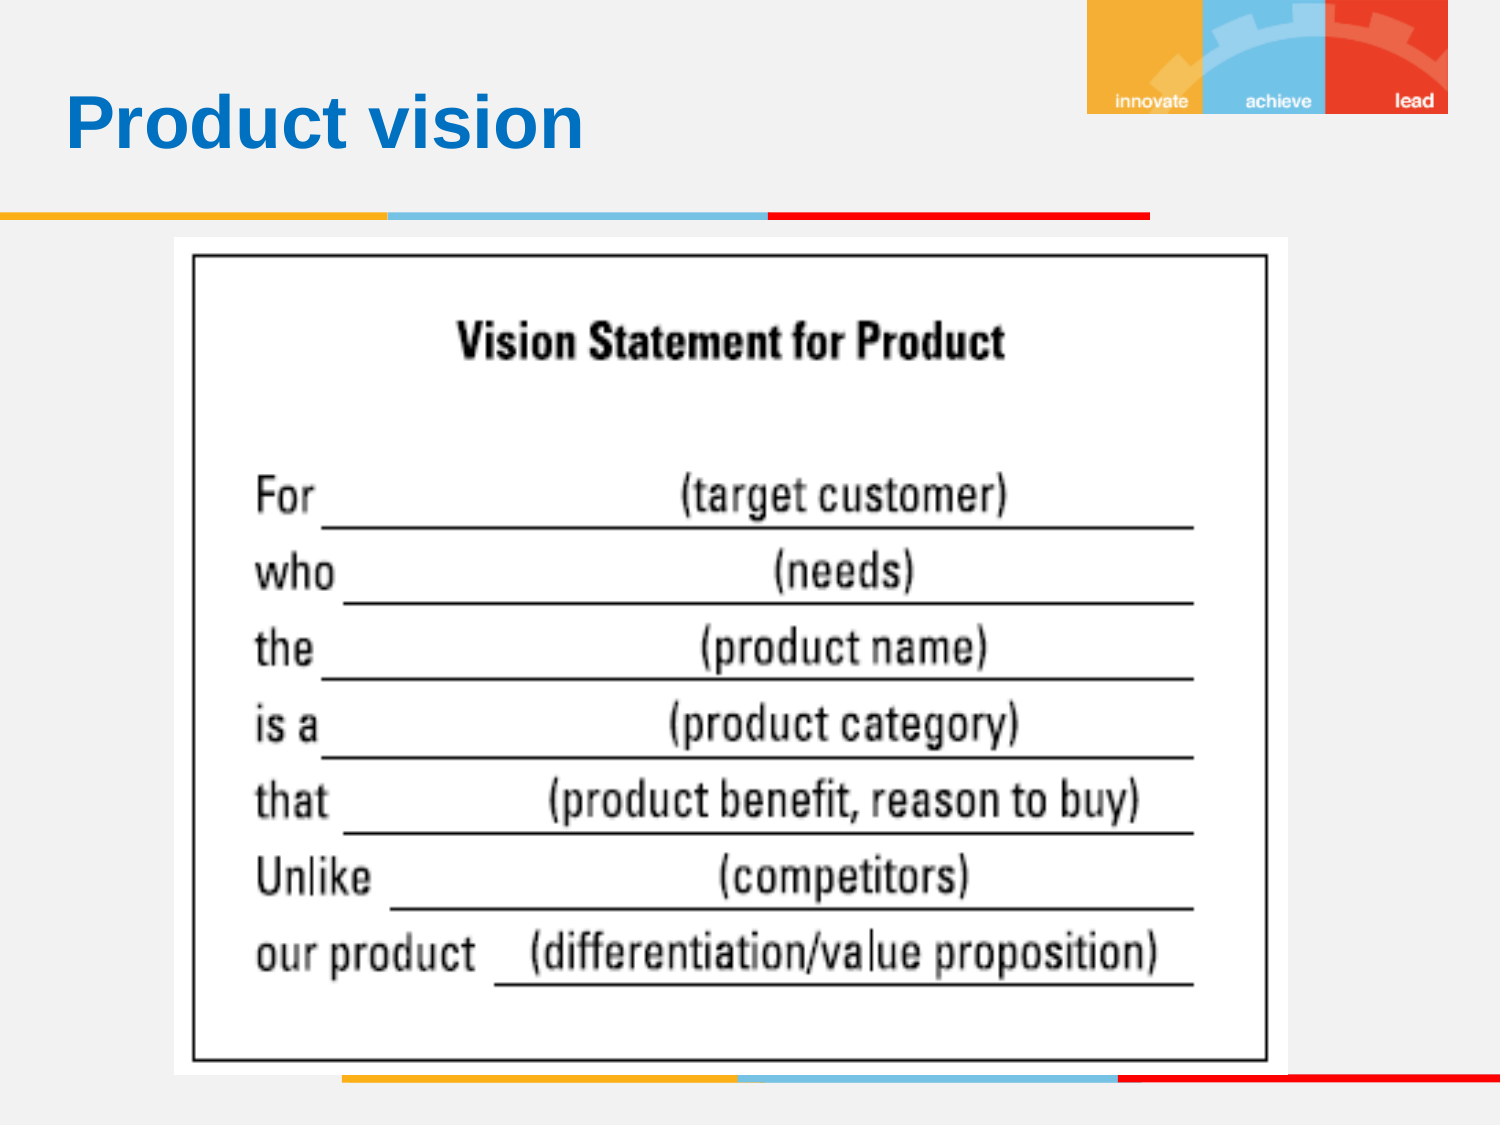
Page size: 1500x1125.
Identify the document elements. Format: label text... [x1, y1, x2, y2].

list Product vision [50, 24, 1088, 213]
picture [1087, 0, 1448, 114]
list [174, 237, 1288, 1076]
